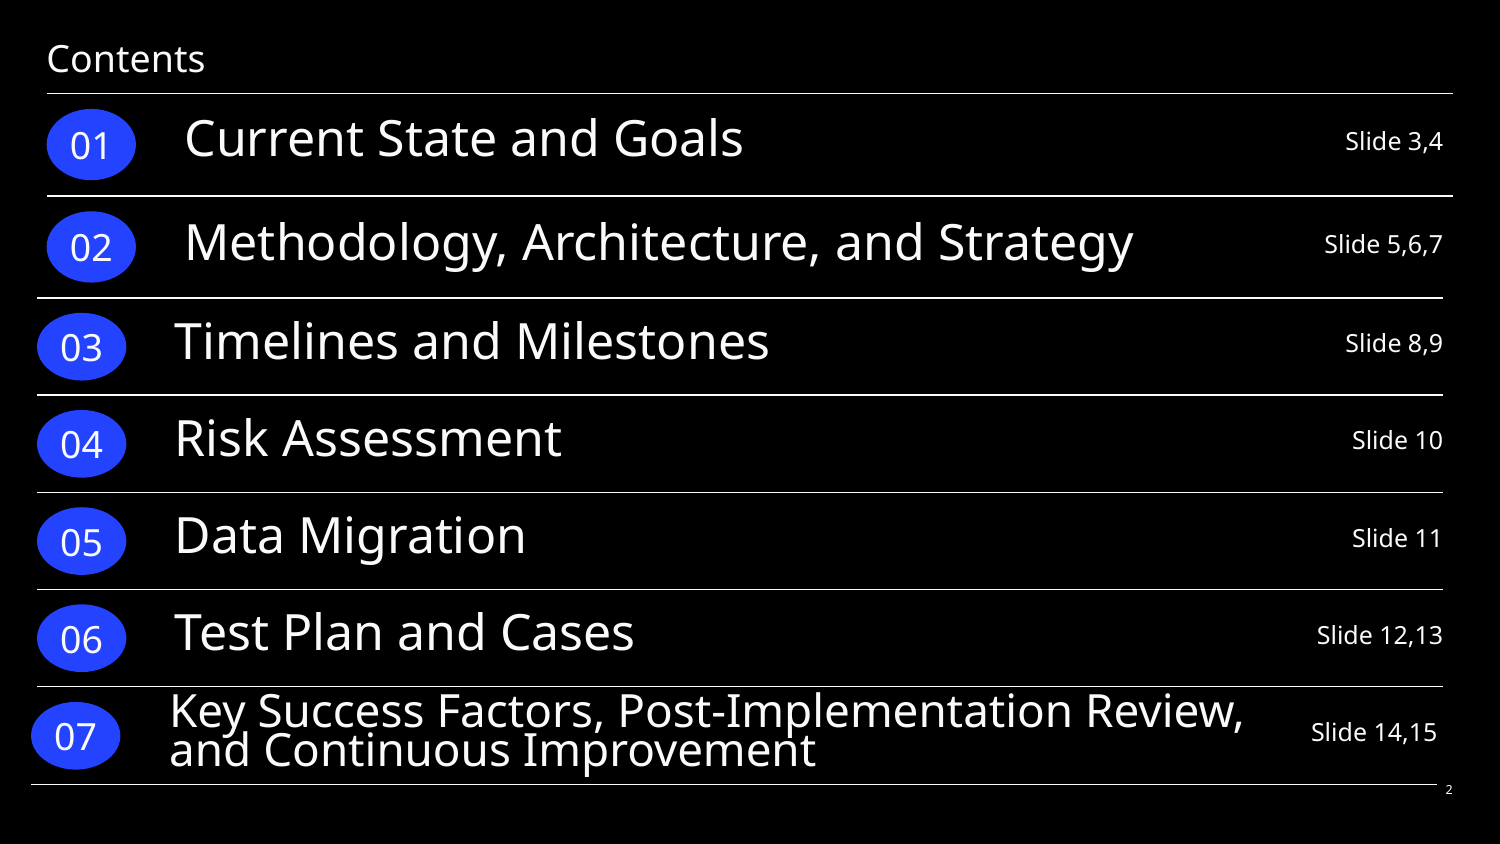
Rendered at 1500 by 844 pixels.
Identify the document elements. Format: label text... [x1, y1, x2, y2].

text_box 04 [37, 409, 127, 478]
subtitle Risk Assessment [174, 404, 1087, 491]
slide_number ‹#› [1362, 784, 1453, 797]
subtitle Test Plan and Cases [174, 598, 1087, 685]
subtitle Key Success Factors, Post-Implementation Review, and Continuous Improvement [169, 694, 1100, 783]
title Contents [46, 100, 184, 188]
subtitle Slide 12,13 [1106, 596, 1444, 686]
subtitle Slide 10 [1106, 402, 1444, 492]
subtitle Slide 3,4 [1106, 102, 1444, 195]
title Contents [46, 46, 740, 93]
subtitle Slide 8,9 [1106, 304, 1444, 394]
subtitle Slide 11 [1106, 499, 1444, 589]
subtitle Slide 14,15 [1100, 694, 1438, 784]
subtitle Slide 5,6,7 [1106, 205, 1444, 297]
text_box 05 [37, 507, 127, 575]
text_box 02 [46, 211, 136, 283]
text_box 07 [31, 701, 121, 770]
subtitle Current State and Goals [184, 102, 1097, 195]
subtitle Timelines and Milestones [174, 306, 1087, 394]
text_box 06 [37, 604, 127, 673]
subtitle Data Migration [174, 501, 1087, 588]
subtitle Methodology, Architecture, and Strategy [184, 205, 1106, 297]
text_box 03 [37, 312, 127, 381]
